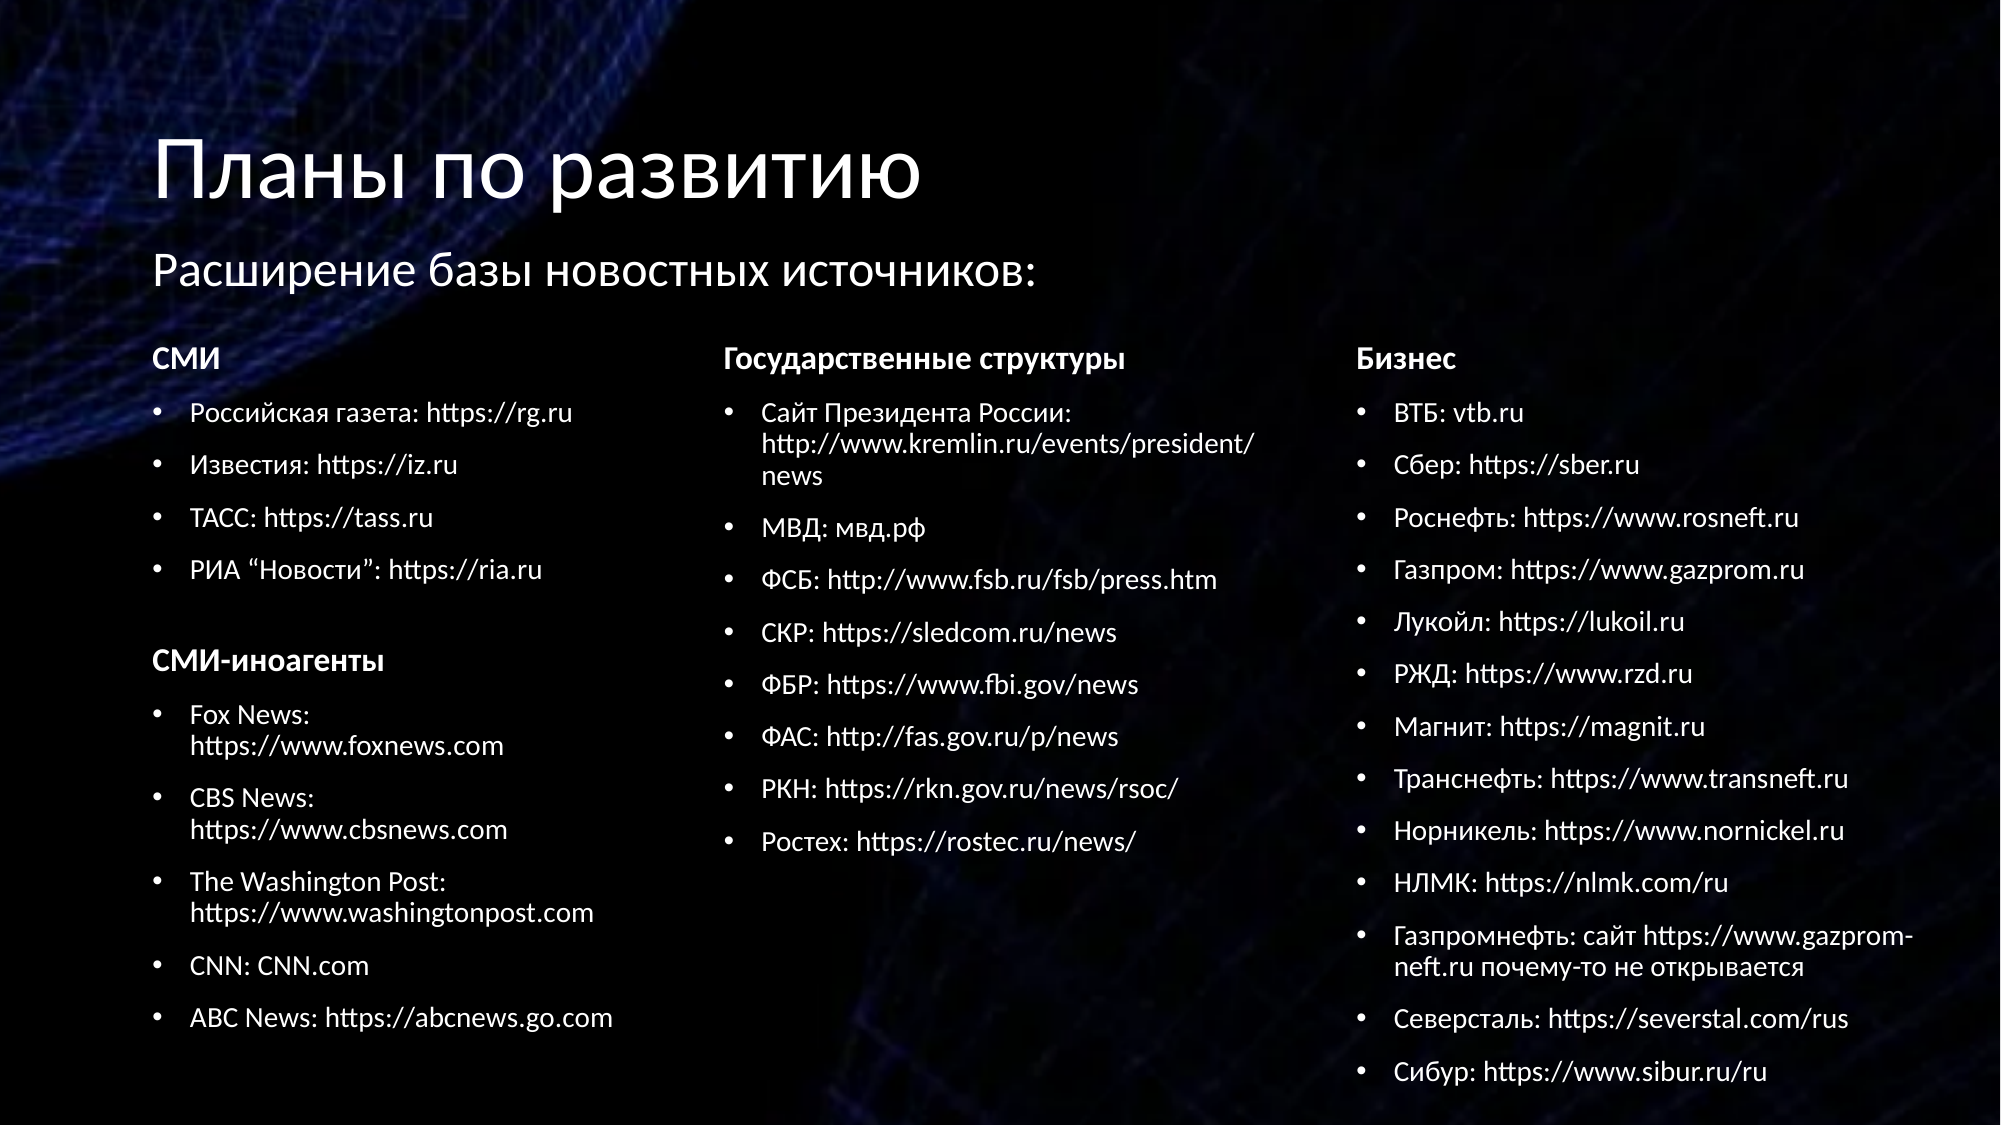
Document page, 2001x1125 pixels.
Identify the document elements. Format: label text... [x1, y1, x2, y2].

text_box Бизнес ВТБ: vtb.ru Сбер: https://sber.ru Роснефть: https://www.rosneft.ru Газпром: https://www.gazprom.ru Лукойл: https://lukoil.ru РЖД: https://www.rzd.ru Магнит: https://magnit.ru Транснефть: https://www.transneft.ru Норникель: https://www.nornickel.ru НЛМК: https://nlmk.com/ru Газпромнефть: сайт https://www.gazprom-neft.ru почему-то не открывается Северсталь: https://severstal.com/rus Сибур: https://www.sibur.ru/ru [1341, 333, 1962, 1110]
picture [0, 0, 2001, 1125]
title Планы по развитию [137, 59, 1863, 278]
text_box СМИ Российская газета: https://rg.ru Известия: https://iz.ru ТАСС: https://tass.ru РИА “Новости”: https://ria.ru СМИ-иноагенты Fox News: https://www.foxnews.com CBS News: https://www.cbsnews.com The Washington Post: https://www.washingtonpost.com CNN: CNN.com ABC News: https://abcnews.go.com [137, 333, 650, 1047]
list Расширение базы новостных источников: [137, 235, 1342, 302]
text_box Государственные структуры Сайт Президента России: http://www.kremlin.ru/events/president/news МВД: мвд.рф ФСБ: http://www.fsb.ru/fsb/press.htm СКР: https://sledcom.ru/news ФБР: https://www.fbi.gov/news ФАС: http://fas.gov.ru/p/news РКН: https://rkn.gov.ru/news/rsoc/ Ростех: https://rostec.ru/news/ [708, 333, 1283, 1047]
